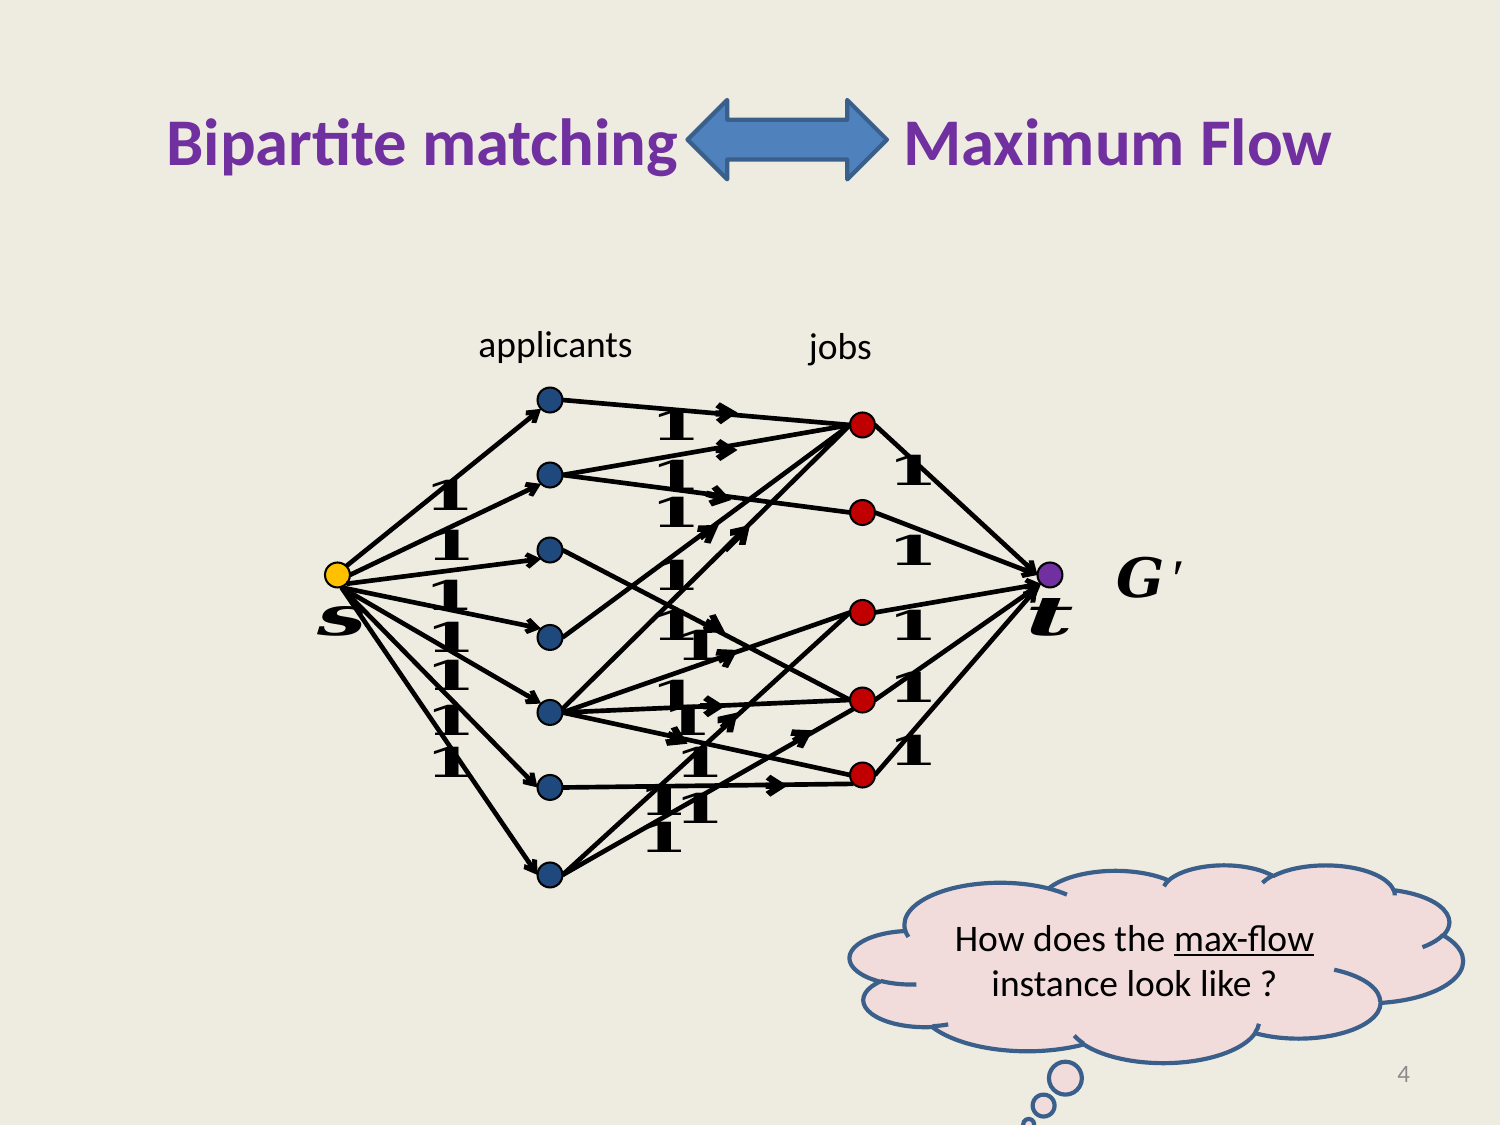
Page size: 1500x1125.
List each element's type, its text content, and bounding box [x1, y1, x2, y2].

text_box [729, 412, 813, 786]
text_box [1046, 562, 1080, 649]
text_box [462, 312, 888, 888]
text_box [312, 562, 336, 649]
text_box How does the max-flow instance look like ? [1046, 1059, 1084, 1097]
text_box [423, 474, 477, 788]
title Bipartite matching Maximum Flow [75, 45, 1425, 233]
slide_number 4 [1074, 1042, 1425, 1103]
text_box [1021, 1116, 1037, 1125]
text_box How does the max-flow instance look like ? [847, 863, 1466, 1066]
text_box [341, 408, 542, 876]
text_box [637, 404, 726, 863]
text_box [685, 97, 890, 182]
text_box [887, 449, 939, 776]
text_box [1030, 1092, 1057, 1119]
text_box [874, 424, 1042, 776]
